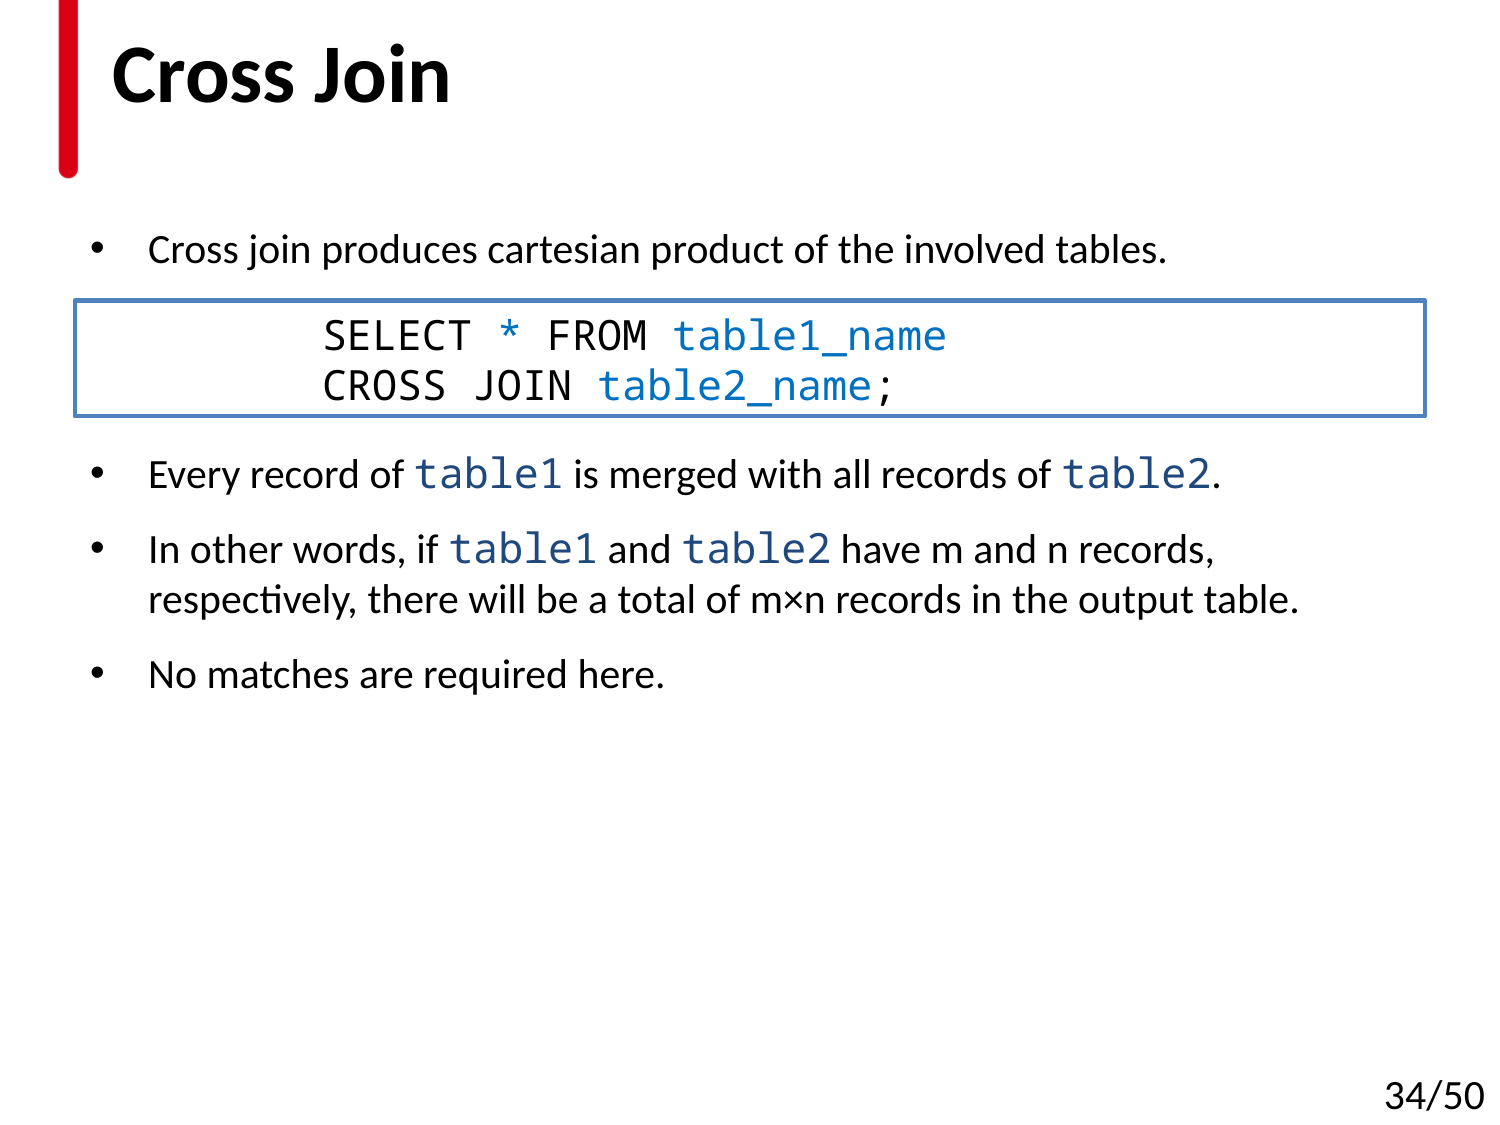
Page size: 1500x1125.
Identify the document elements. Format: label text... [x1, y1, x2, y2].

list Cross join produces cartesian product of the involved tables. Every record of table1 is merged with all records of table2. In other words, if table1 and table2 have m and n records, respectively, there will be a total of m×n records in the output table. No matches are required here. [75, 418, 1425, 957]
text_box SELECT * FROM table1_name CROSS JOIN table2_name; [73, 298, 1427, 418]
picture [57, 0, 81, 200]
title Cross Join [97, 0, 1425, 138]
list Cross join produces cartesian product of the involved tables. Every record of table1 is merged with all records of table2. In other words, if table1 and table2 have m and n records, respectively, there will be a total of m×n records in the output table. No matches are required here. [75, 214, 1425, 298]
